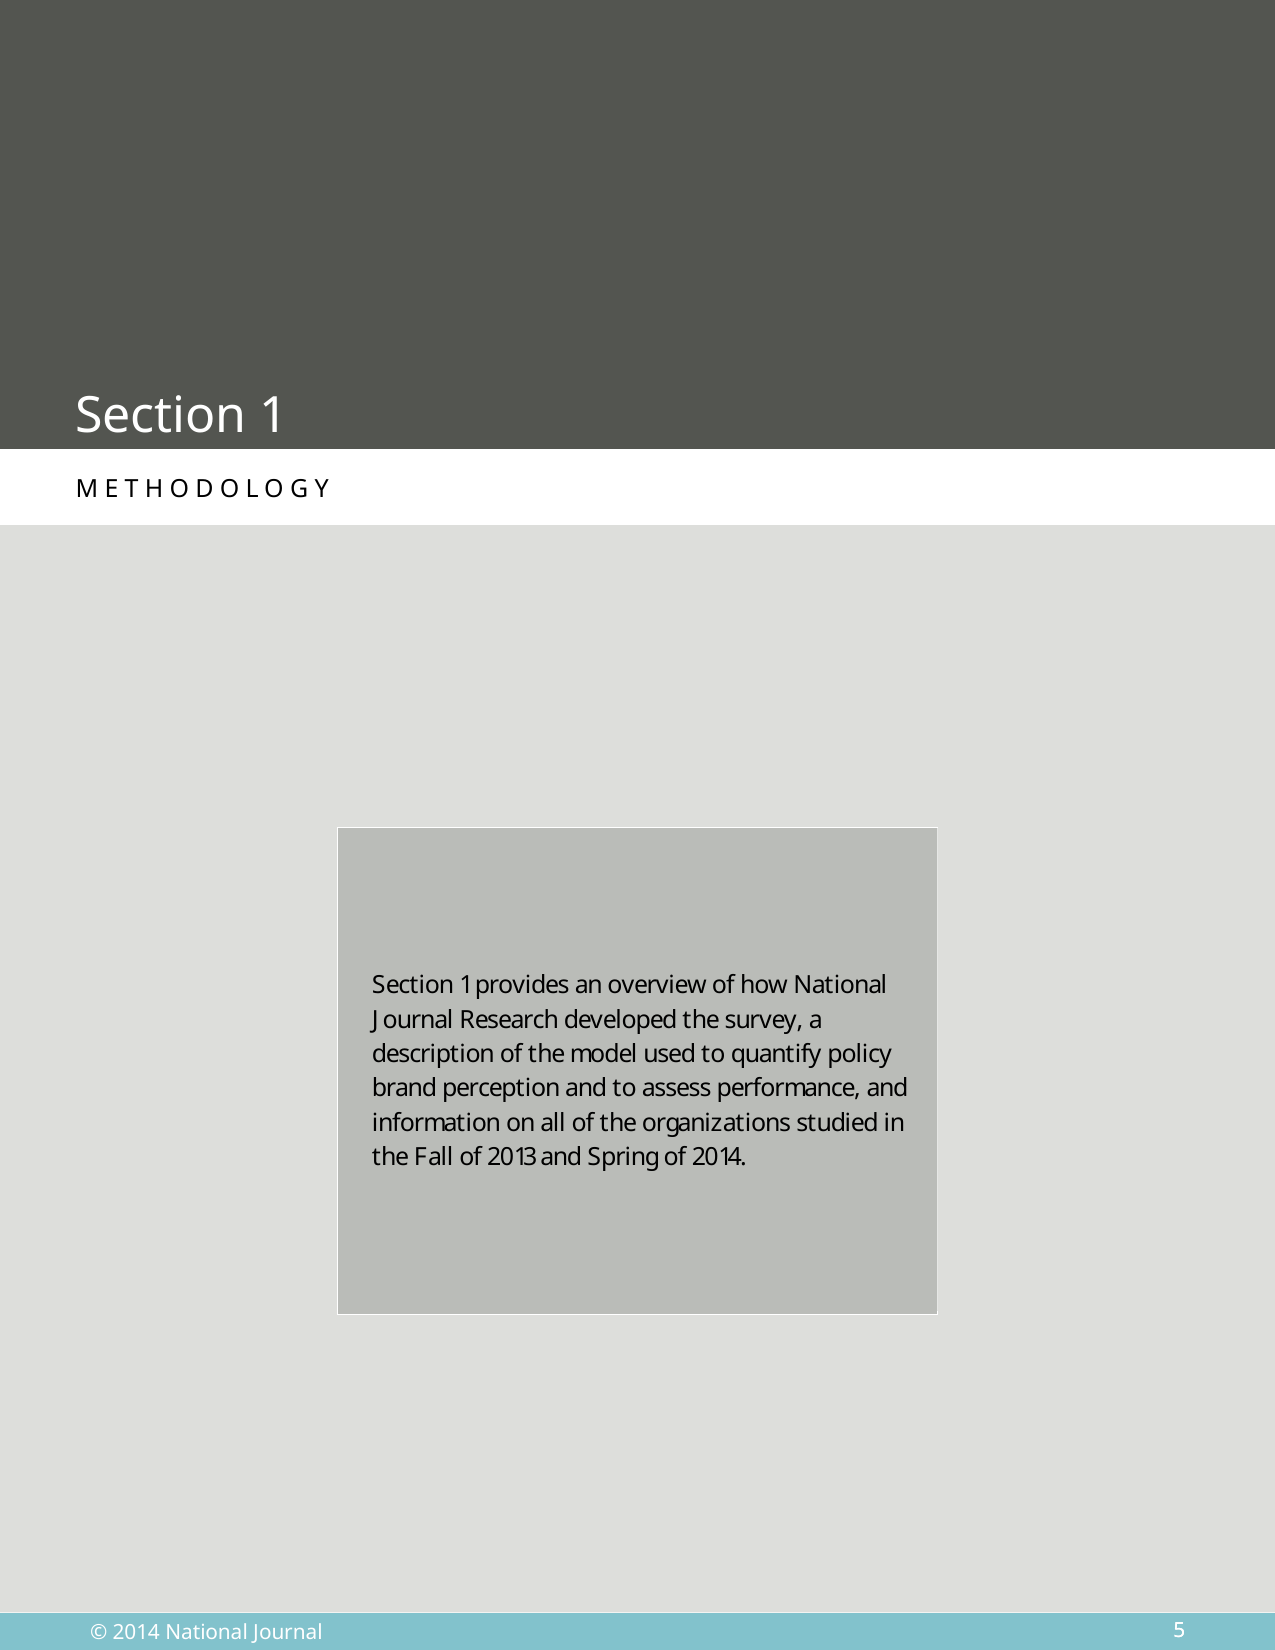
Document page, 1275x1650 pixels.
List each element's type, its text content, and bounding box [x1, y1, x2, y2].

picture [337, 826, 940, 1313]
title Section 1 [0, 0, 1275, 450]
slide_number 5 [1087, 1612, 1200, 1650]
subtitle Methodology [0, 450, 1275, 525]
